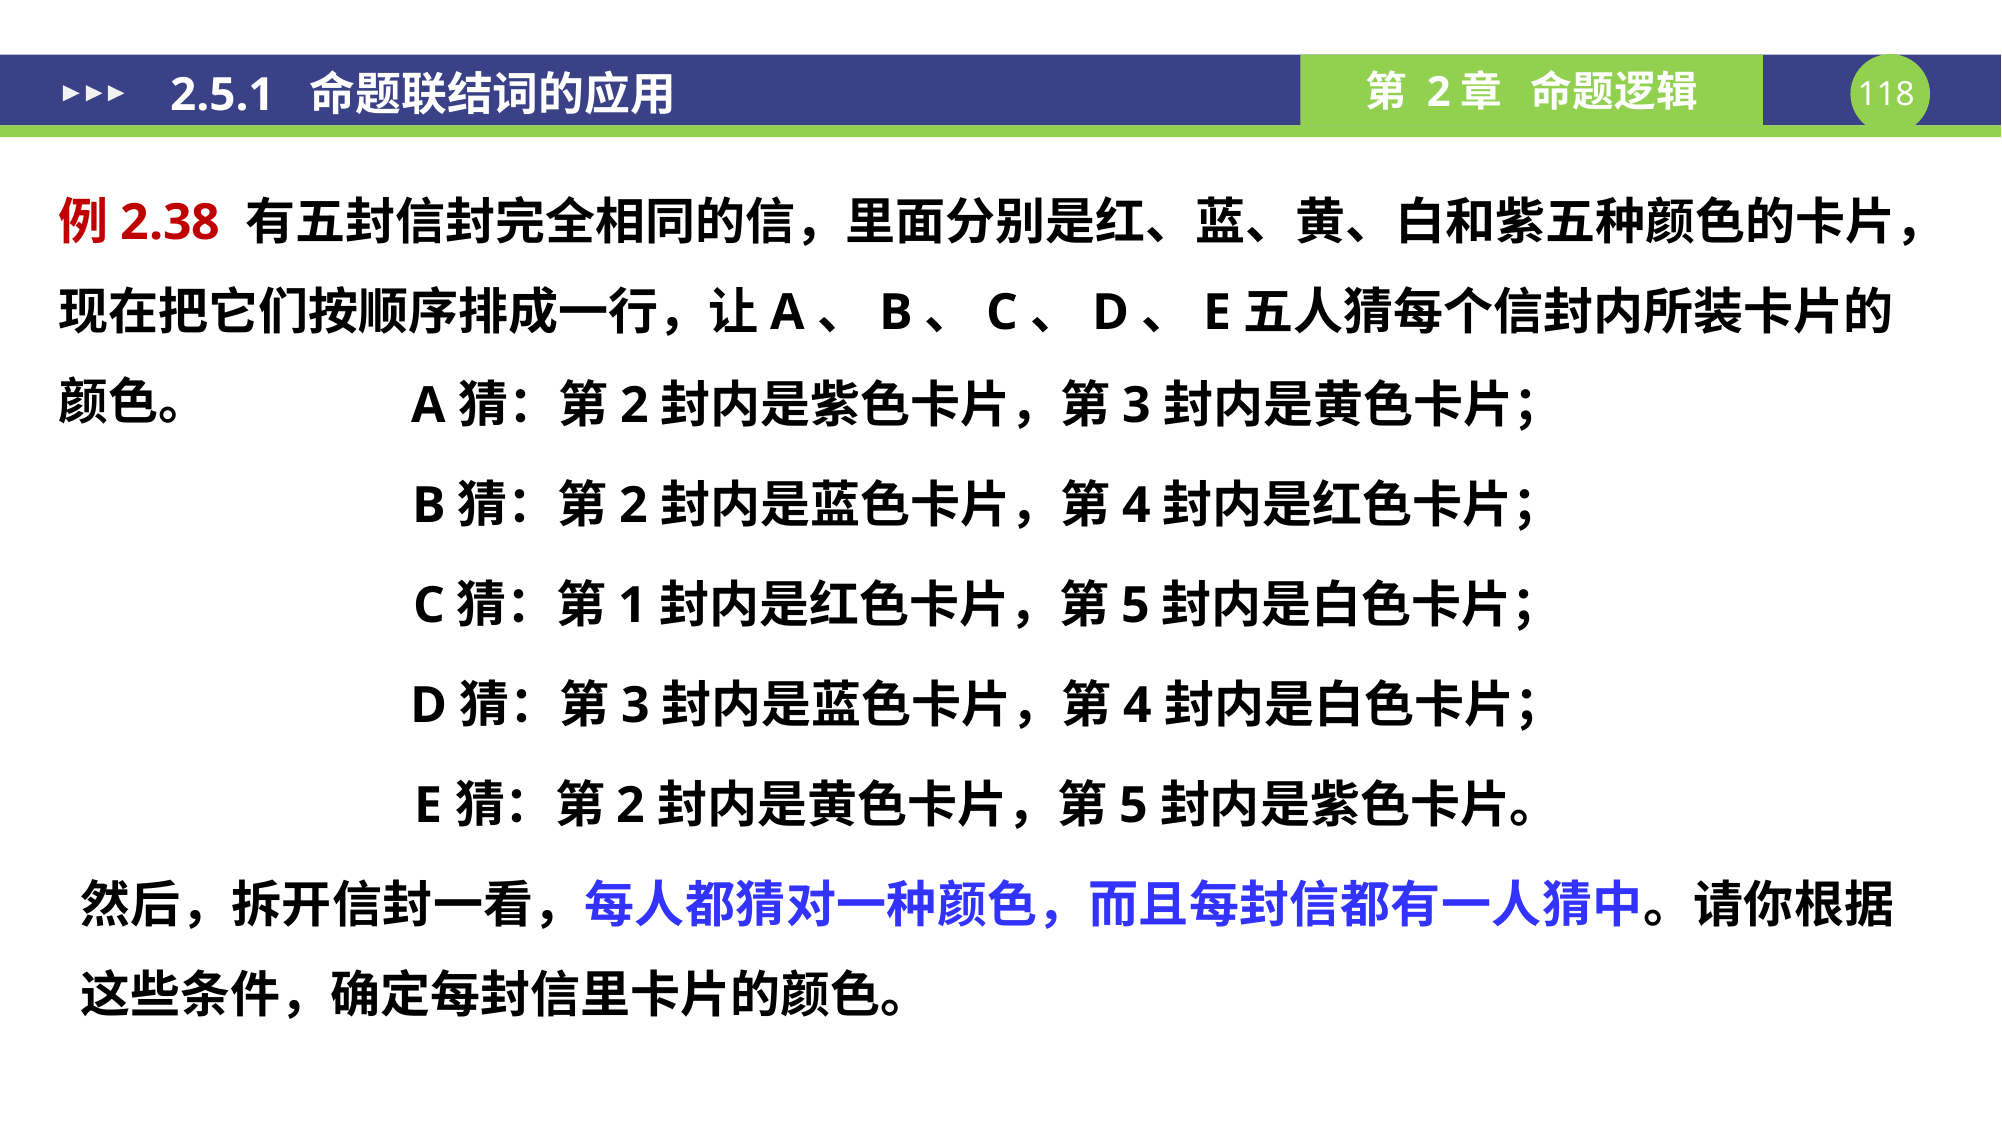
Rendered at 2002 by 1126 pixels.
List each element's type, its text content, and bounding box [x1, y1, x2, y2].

text_box A猜：第2封内是紫色卡片，第3封内是黄色卡片； B猜：第2封内是蓝色卡片，第4封内是红色卡片； C猜：第1封内是红色卡片，第5封内是白色卡片； D猜：第3封内是蓝色卡片，第4封内是白色卡片； E猜：第2封内是黄色卡片，第5封内是紫色卡片。 然后，拆开信封一看，每人都猜对一种颜色，而且每封信都有一人猜中。请你根据这些条件，确定每封信里卡片的颜色。 [65, 335, 1910, 1030]
text_box 例2.38 有五封信封完全相同的信，里面分别是红、蓝、黄、白和紫五种颜色的卡片，现在把它们按顺序排成一行，让A、B、C、D、E五人猜每个信封内所装卡片的颜色。 [43, 152, 1931, 334]
title 2.5.1 命题联结词的应用 [150, 16, 1473, 152]
